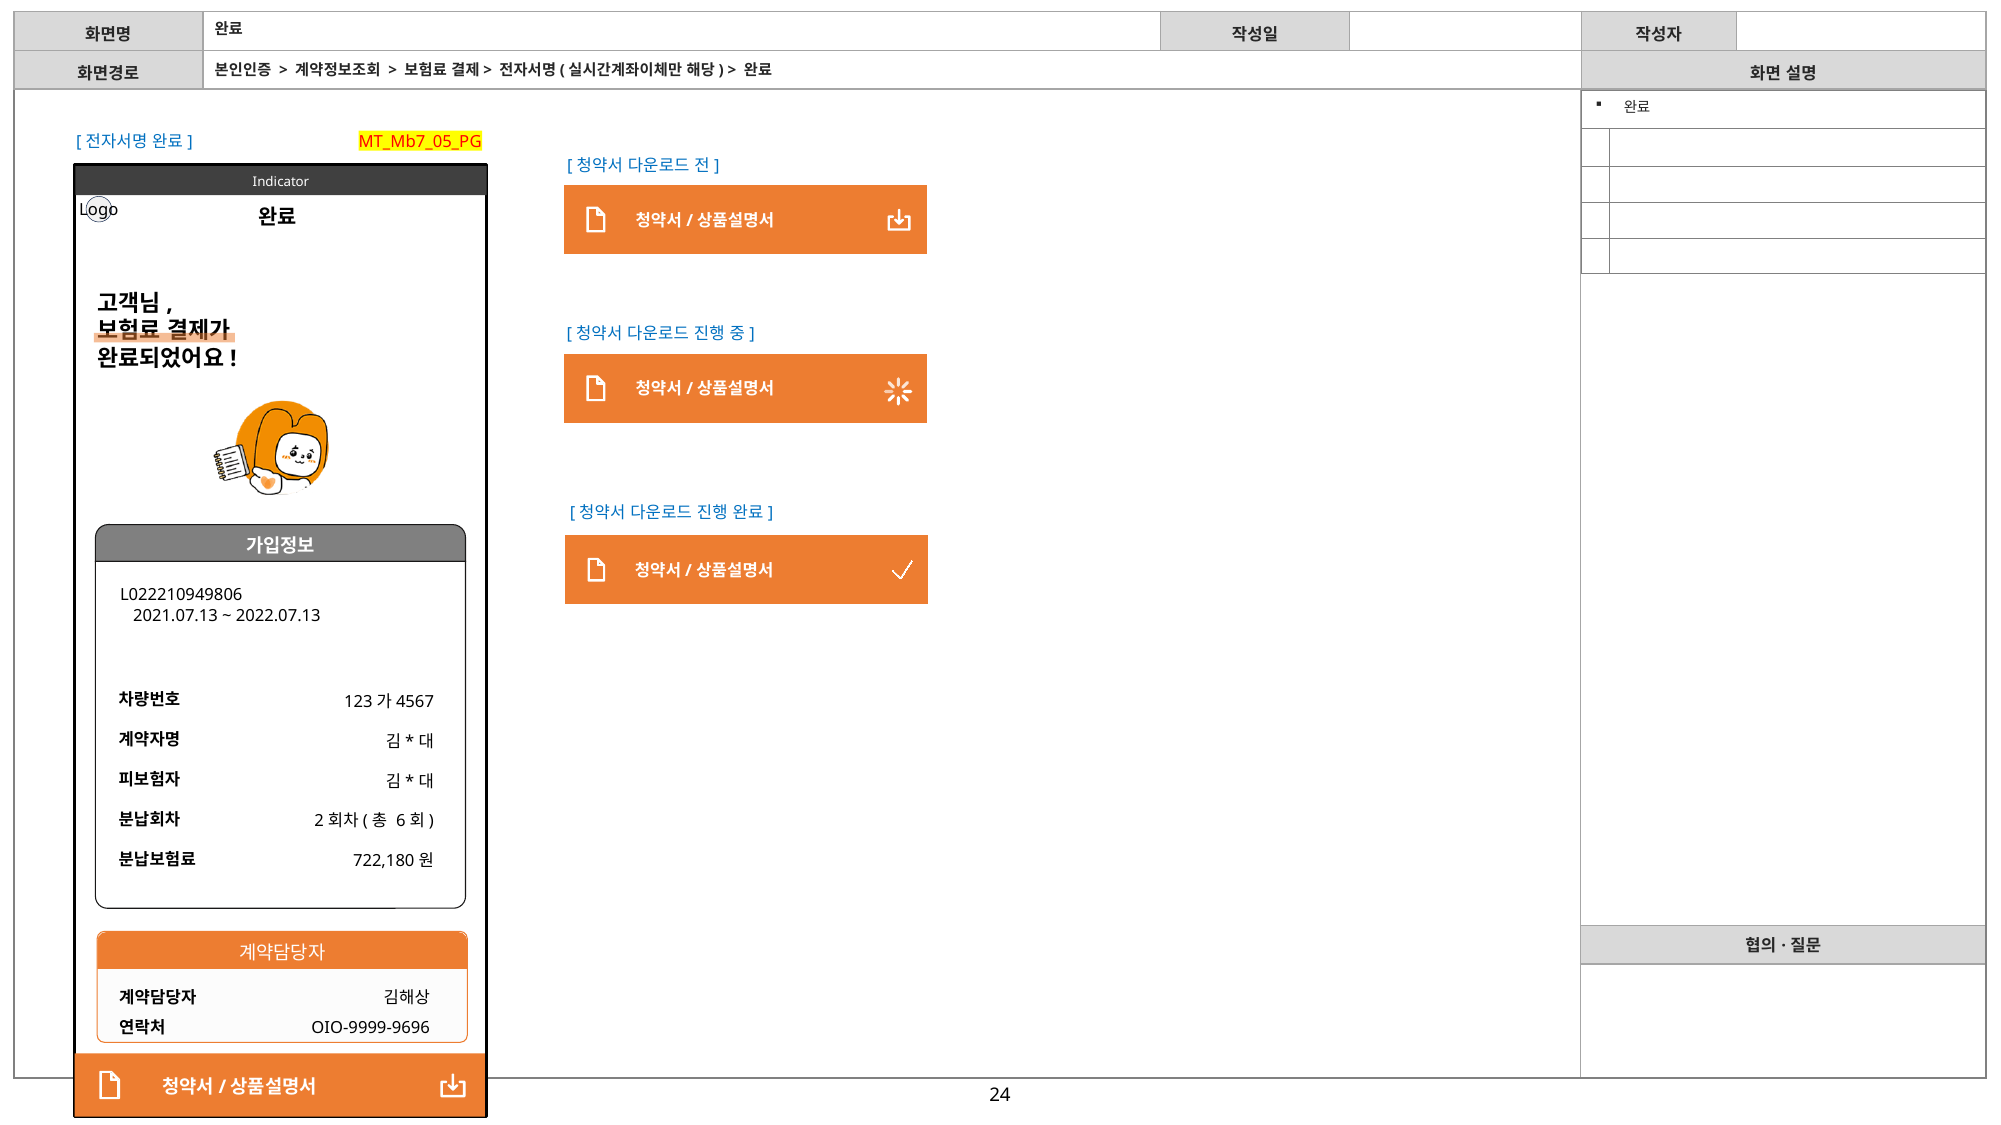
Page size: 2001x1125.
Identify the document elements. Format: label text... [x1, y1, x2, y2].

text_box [74, 164, 487, 1117]
table_cell [1610, 203, 1985, 238]
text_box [74, 1053, 485, 1117]
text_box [883, 377, 913, 406]
list 본인인증 > 계약정보조회 > 보험료 결제> 전자서명(실시간계좌이체만 해당) > 완료 [208, 56, 1567, 85]
table_cell [1610, 167, 1985, 202]
list 완료 [208, 15, 1146, 44]
table_cell [1610, 129, 1985, 166]
table_cell [1610, 239, 1985, 273]
text_box [청약서 다운로드 진행 완료] [569, 501, 774, 522]
text_box [청약서 다운로드 전] [567, 154, 720, 175]
table_header 완료 [1582, 91, 1985, 128]
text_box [115, 584, 339, 626]
table_cell [1582, 167, 1609, 202]
table_cell [1582, 239, 1609, 273]
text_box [565, 535, 928, 604]
table_cell [1582, 129, 1609, 166]
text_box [564, 185, 927, 254]
table_cell [1582, 203, 1609, 238]
text_box [564, 353, 928, 423]
text_box [청약서 다운로드 진행 중] [566, 323, 755, 344]
text_box 청약서/상품설명서 [635, 378, 775, 399]
text_box [전자서명 완료] [76, 130, 193, 151]
text_box MT_Mb7_05_PG [358, 130, 483, 151]
text_box [587, 376, 605, 401]
